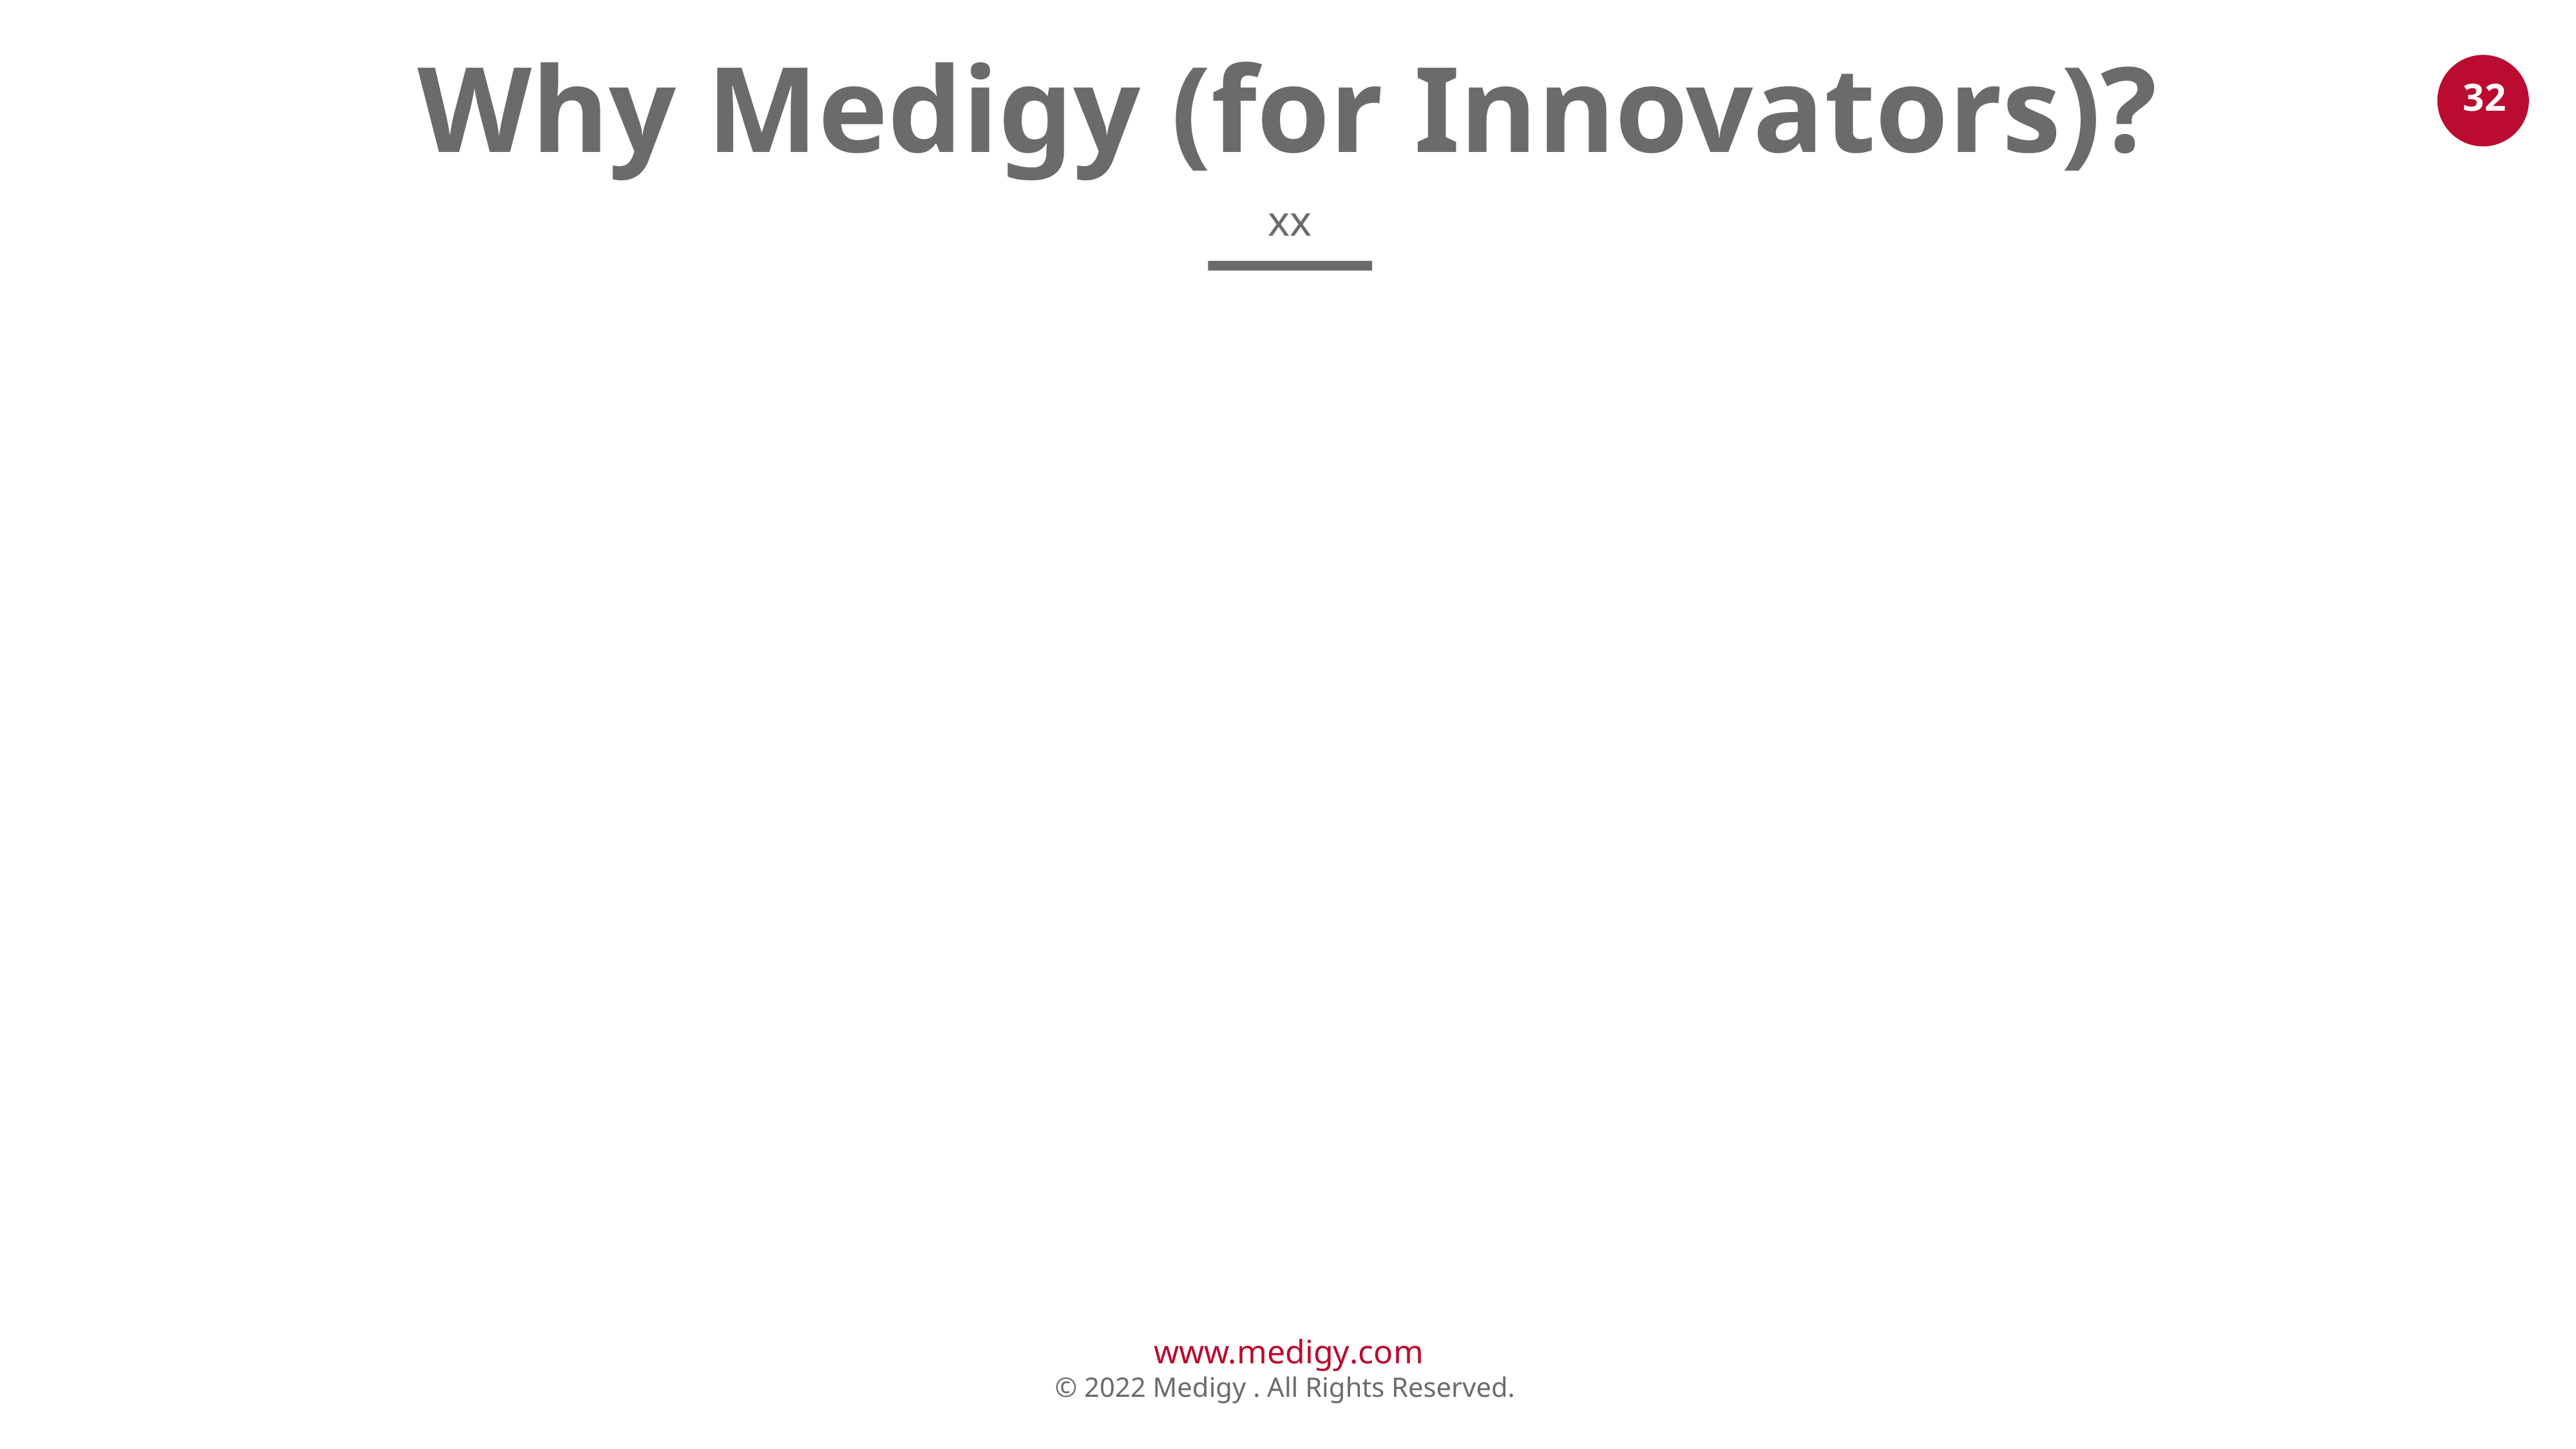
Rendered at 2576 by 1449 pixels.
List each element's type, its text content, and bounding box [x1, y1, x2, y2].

text_box xx [1245, 173, 1335, 256]
text_box [1208, 261, 1373, 271]
text_box Why Medigy (for Innovators)? [408, 29, 2168, 181]
